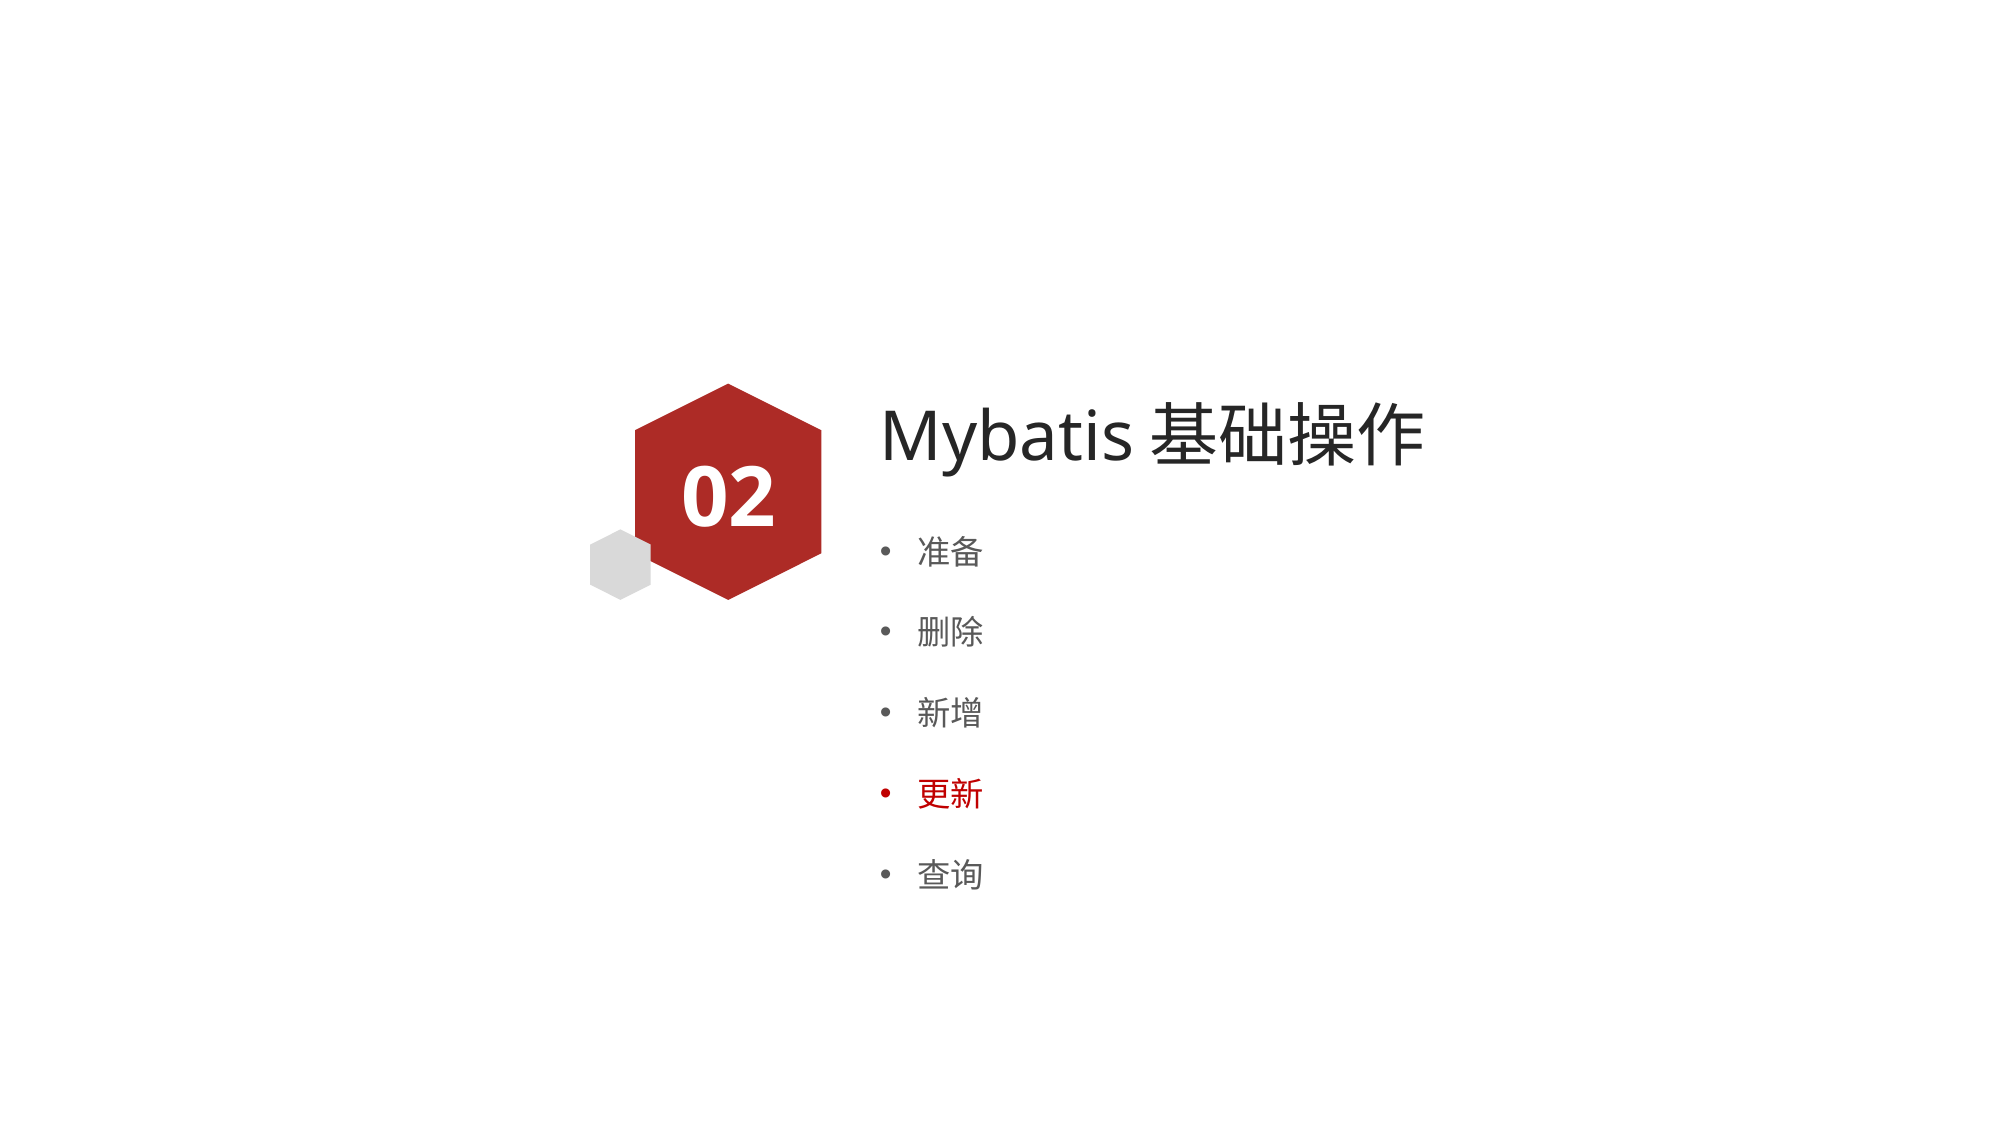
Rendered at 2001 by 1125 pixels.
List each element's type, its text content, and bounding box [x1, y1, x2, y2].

list 02 [636, 404, 822, 594]
title Mybatis基础操作 [864, 393, 1535, 484]
list 准备 删除 新增 更新 查询 [864, 503, 1762, 986]
